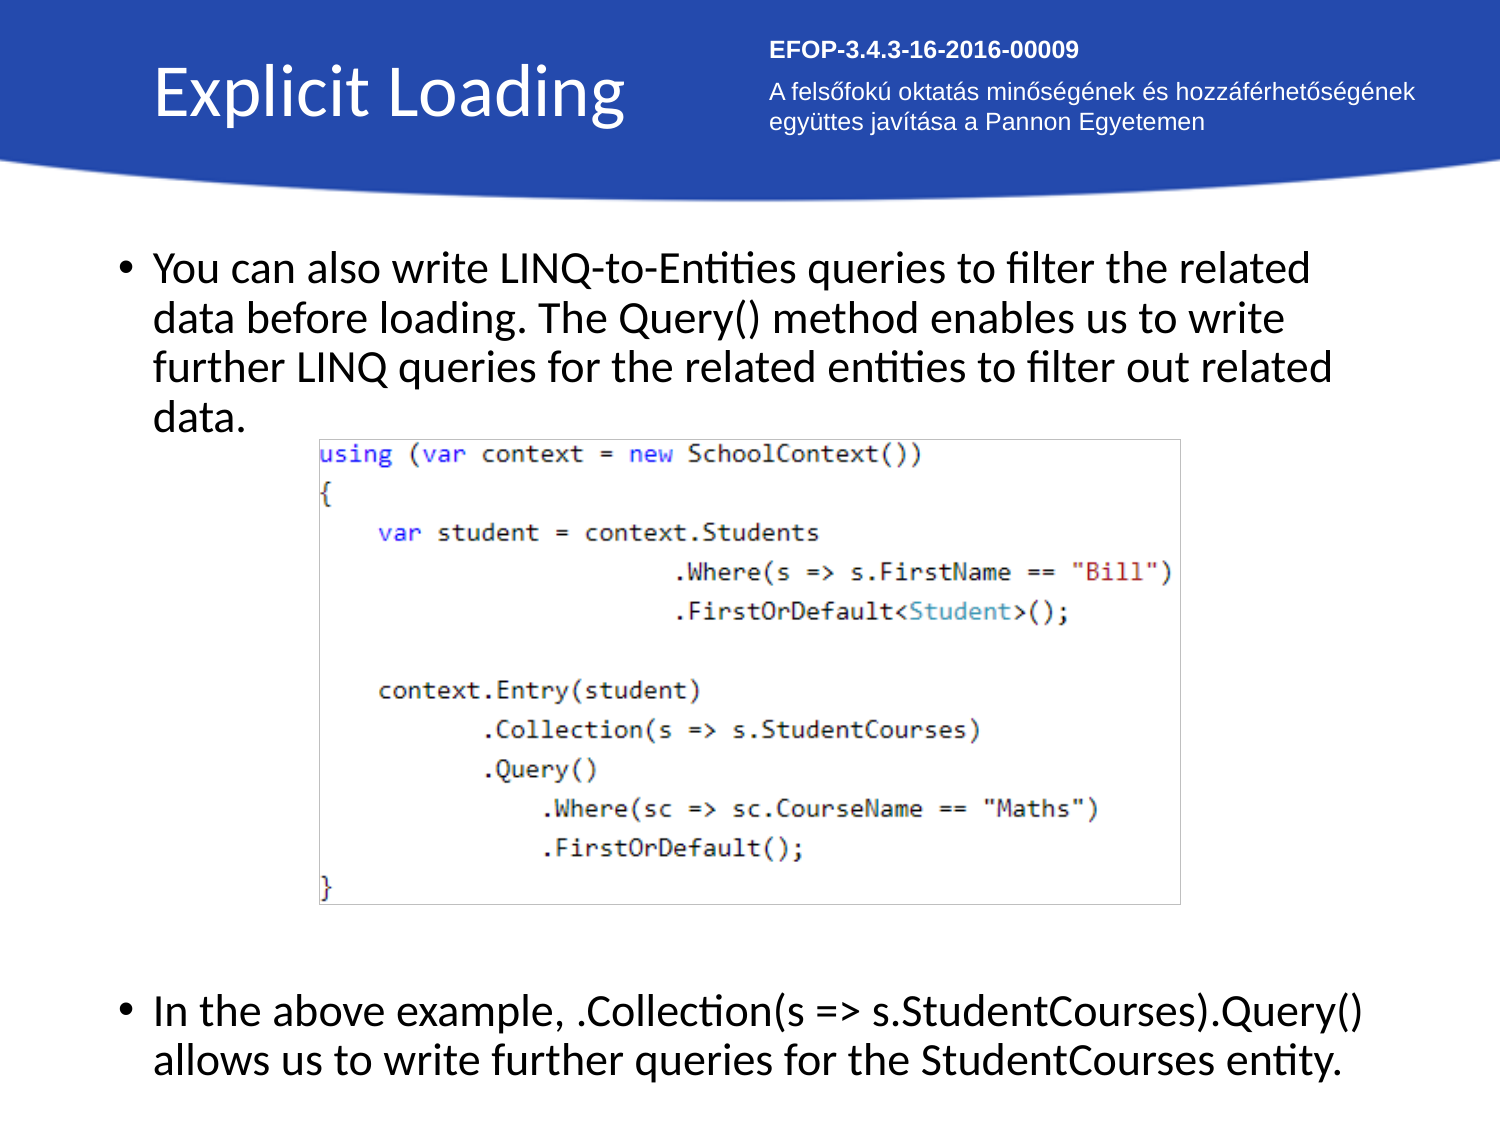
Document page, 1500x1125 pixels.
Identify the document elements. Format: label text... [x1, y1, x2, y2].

text_box EFOP-3.4.3-16-2016-00009 A felsőfokú oktatás minőségének és hozzáférhetőségének együttes javítása a Pannon Egyetemen [754, 25, 1465, 143]
text_box Explicit Loading [41, 0, 739, 173]
list You can also write LINQ-to-Entities queries to filter the related data before loading. The Query() method enables us to write further LINQ queries for the related entities to filter out related data. In the above example, .Collection(s => s.StudentCourses).Query() allows us to write further queries for the StudentCourses entity. [103, 236, 1397, 1107]
picture [0, 0, 1500, 1125]
